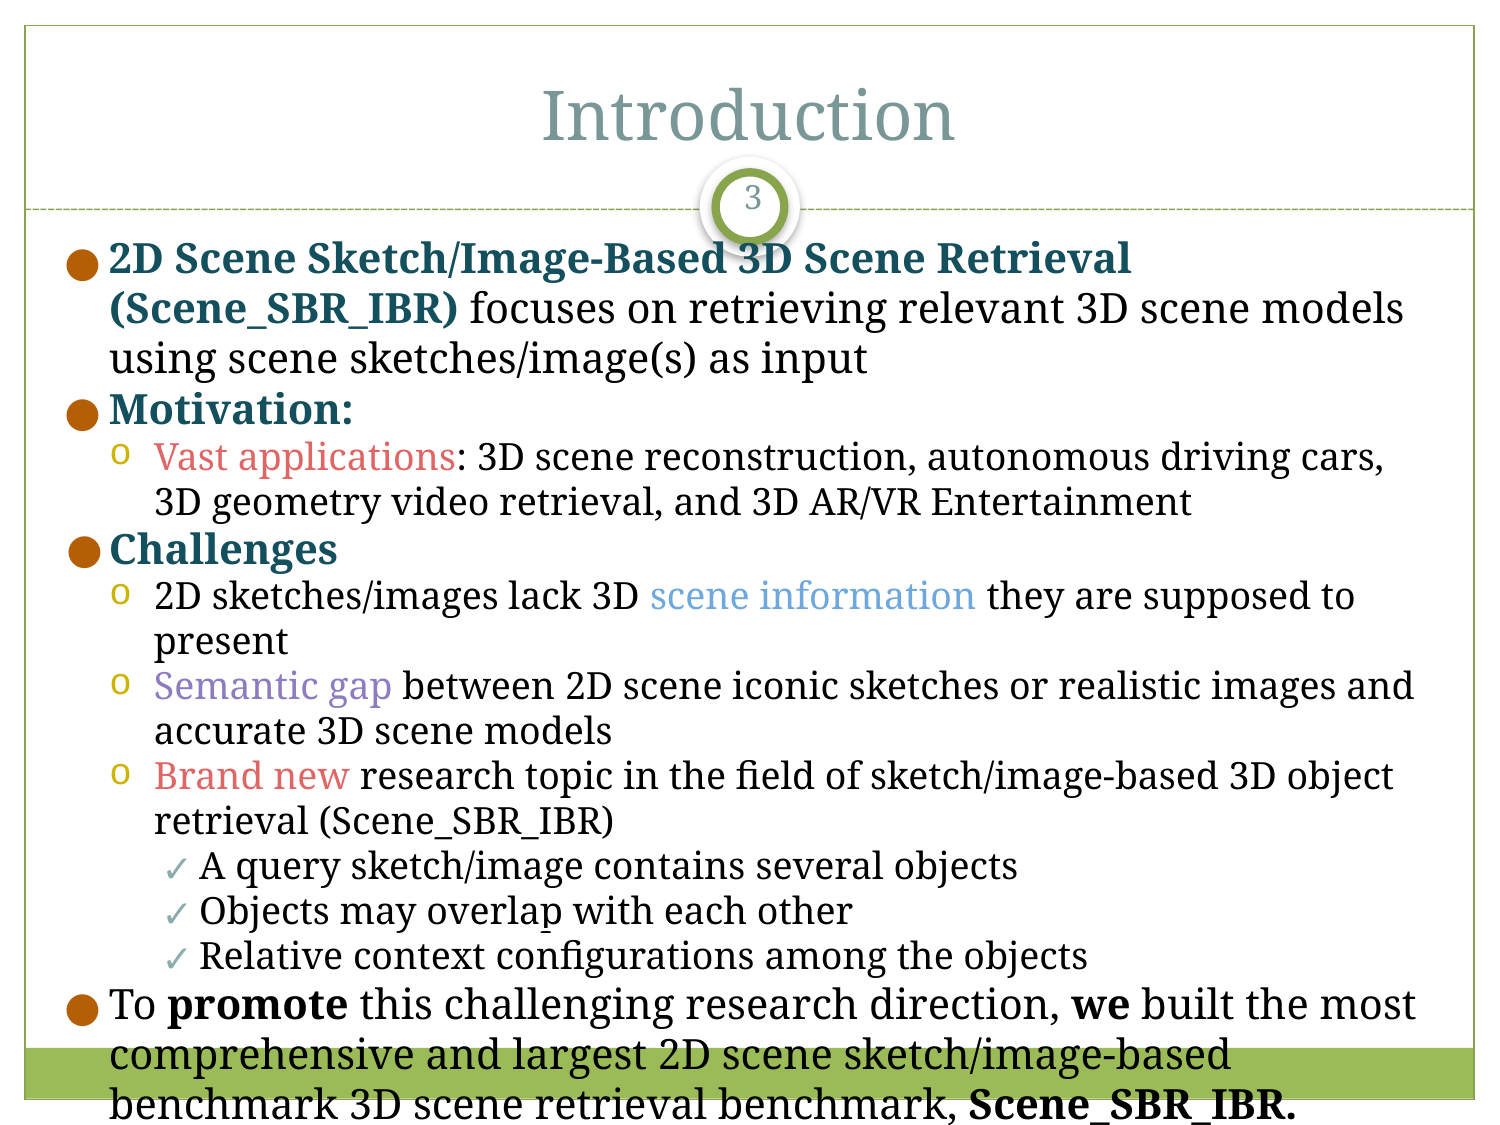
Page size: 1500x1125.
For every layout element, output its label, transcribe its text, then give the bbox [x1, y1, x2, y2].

text_box 1 [715, 168, 791, 241]
text_box Introduction [49, 37, 1450, 162]
text_box 2D Scene Sketch/Image-Based 3D Scene Retrieval (Scene_SBR_IBR) focuses on retrieving relevant 3D scene models using scene sketches/image(s) as input Motivation: Vast applications: 3D scene reconstruction, autonomous driving cars, 3D geometry video retrieval, and 3D AR/VR Entertainment Challenges 2D sketches/images lack 3D scene information they are supposed to present Semantic gap between 2D scene iconic sketches or realistic images and accurate 3D scene models Brand new research topic in the field of sketch/image-based 3D object retrieval (Scene_SBR_IBR) A query sketch/image contains several objects Objects may overlap with each other Relative context configurations among the objects To promote this challenging research direction, we built the most comprehensive and largest 2D scene sketch/image-based benchmark 3D scene retrieval benchmark, Scene_SBR_IBR. [49, 224, 1445, 988]
